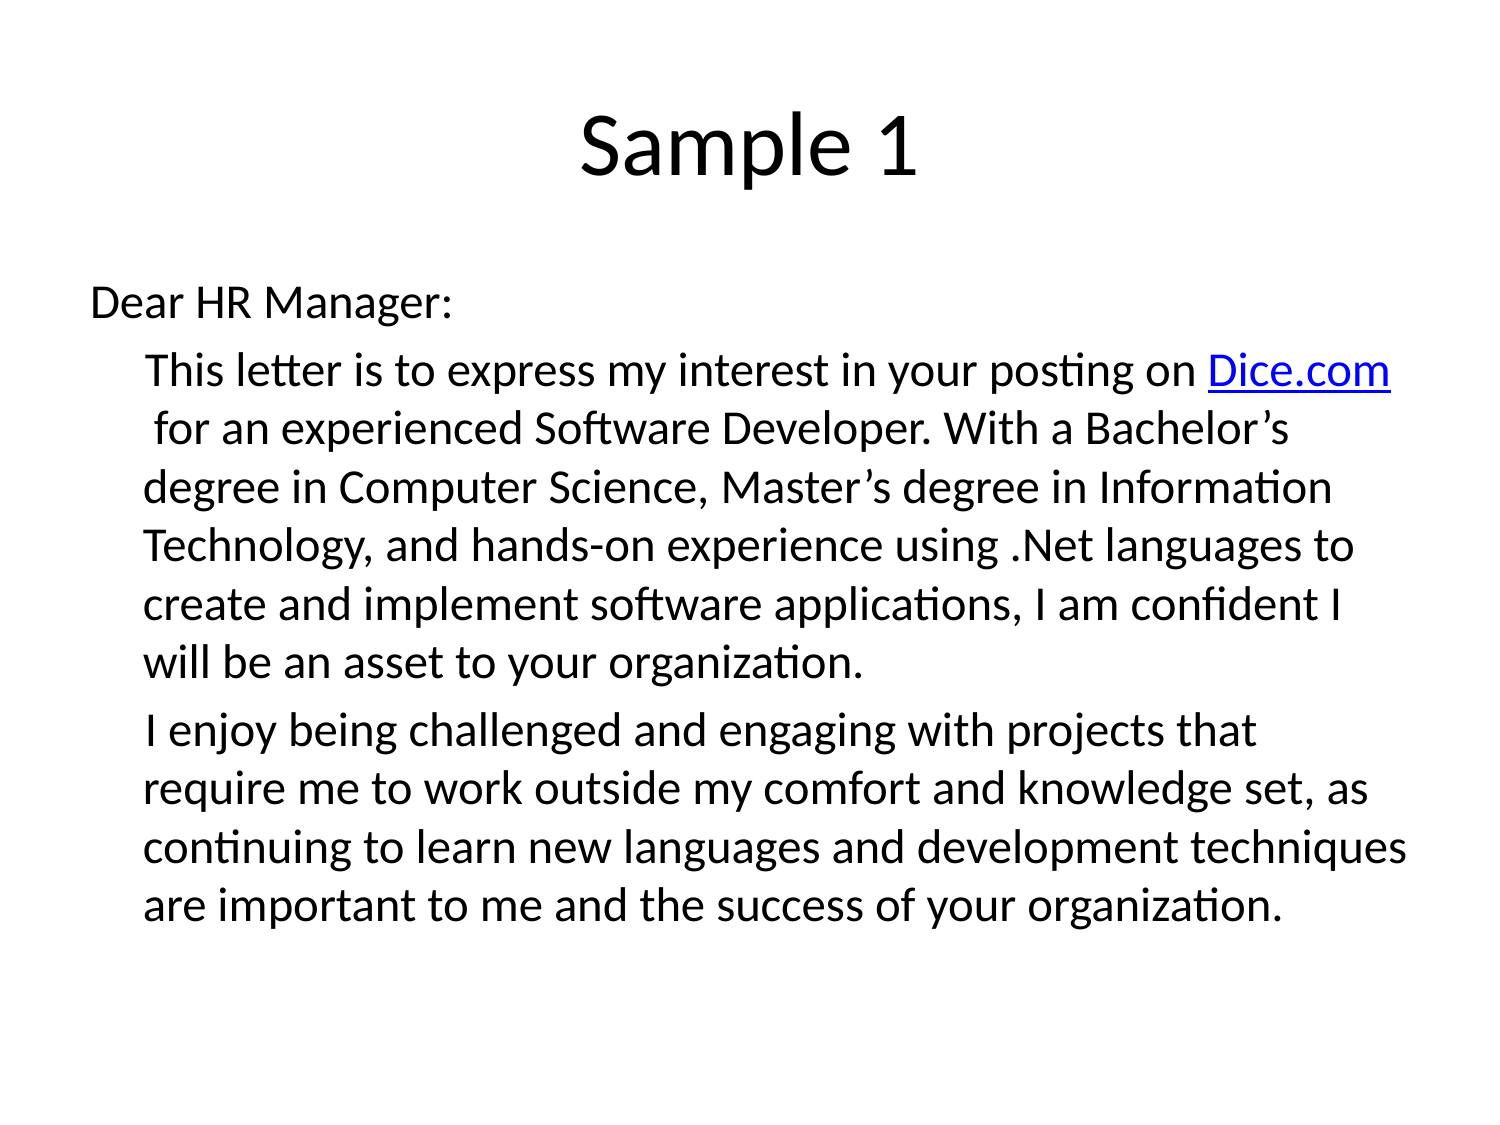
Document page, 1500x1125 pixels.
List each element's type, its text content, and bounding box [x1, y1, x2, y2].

list Dear HR Manager: This letter is to express my interest in your posting on Dice.com for an experienced Software Developer. With a Bachelor’s degree in Computer Science, Master’s degree in Information Technology, and hands-on experience using .Net languages to create and implement software applications, I am confident I will be an asset to your organization. I enjoy being challenged and engaging with projects that require me to work outside my comfort and knowledge set, as continuing to learn new languages and development techniques are important to me and the success of your organization. [75, 262, 1425, 1005]
title Sample 1 [75, 45, 1425, 233]
